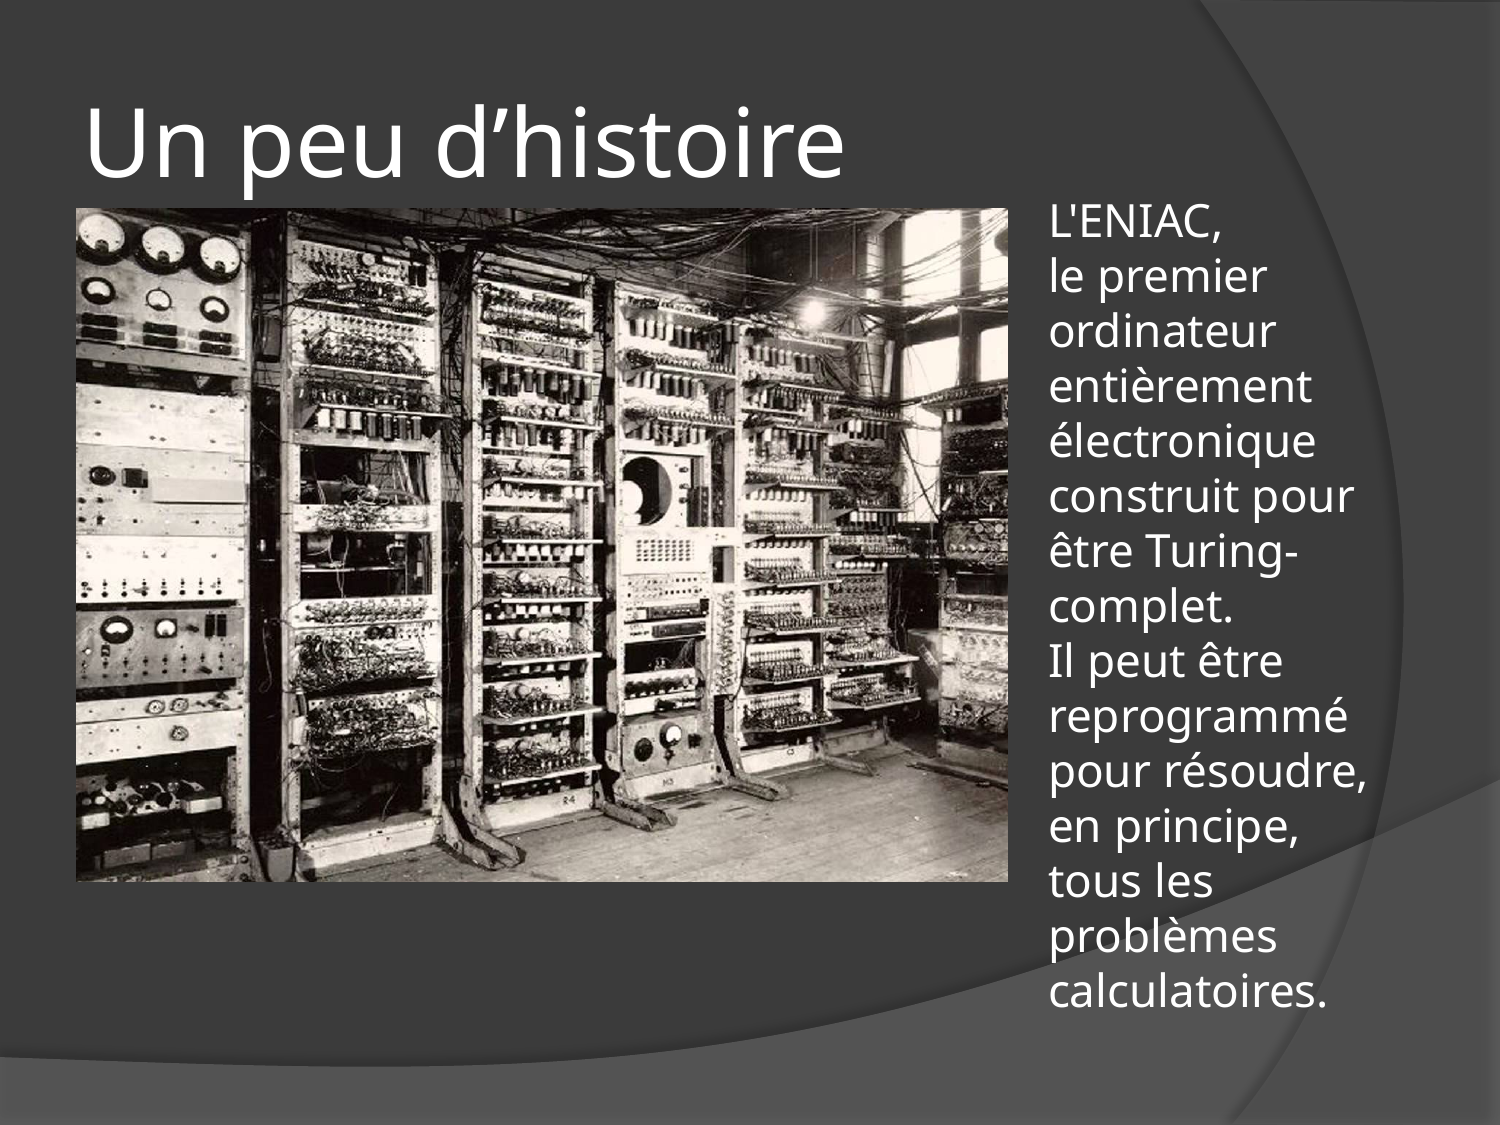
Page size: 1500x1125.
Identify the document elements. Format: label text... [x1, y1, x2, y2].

title Un peu d’histoire [75, 45, 1300, 233]
text_box L'ENIAC, le premier ordinateur entièrement électronique construit pour être Turing-complet. Il peut être reprogrammé pour résoudre, en principe, tous les problèmes calculatoires. [1033, 184, 1409, 1024]
picture [76, 207, 1008, 882]
